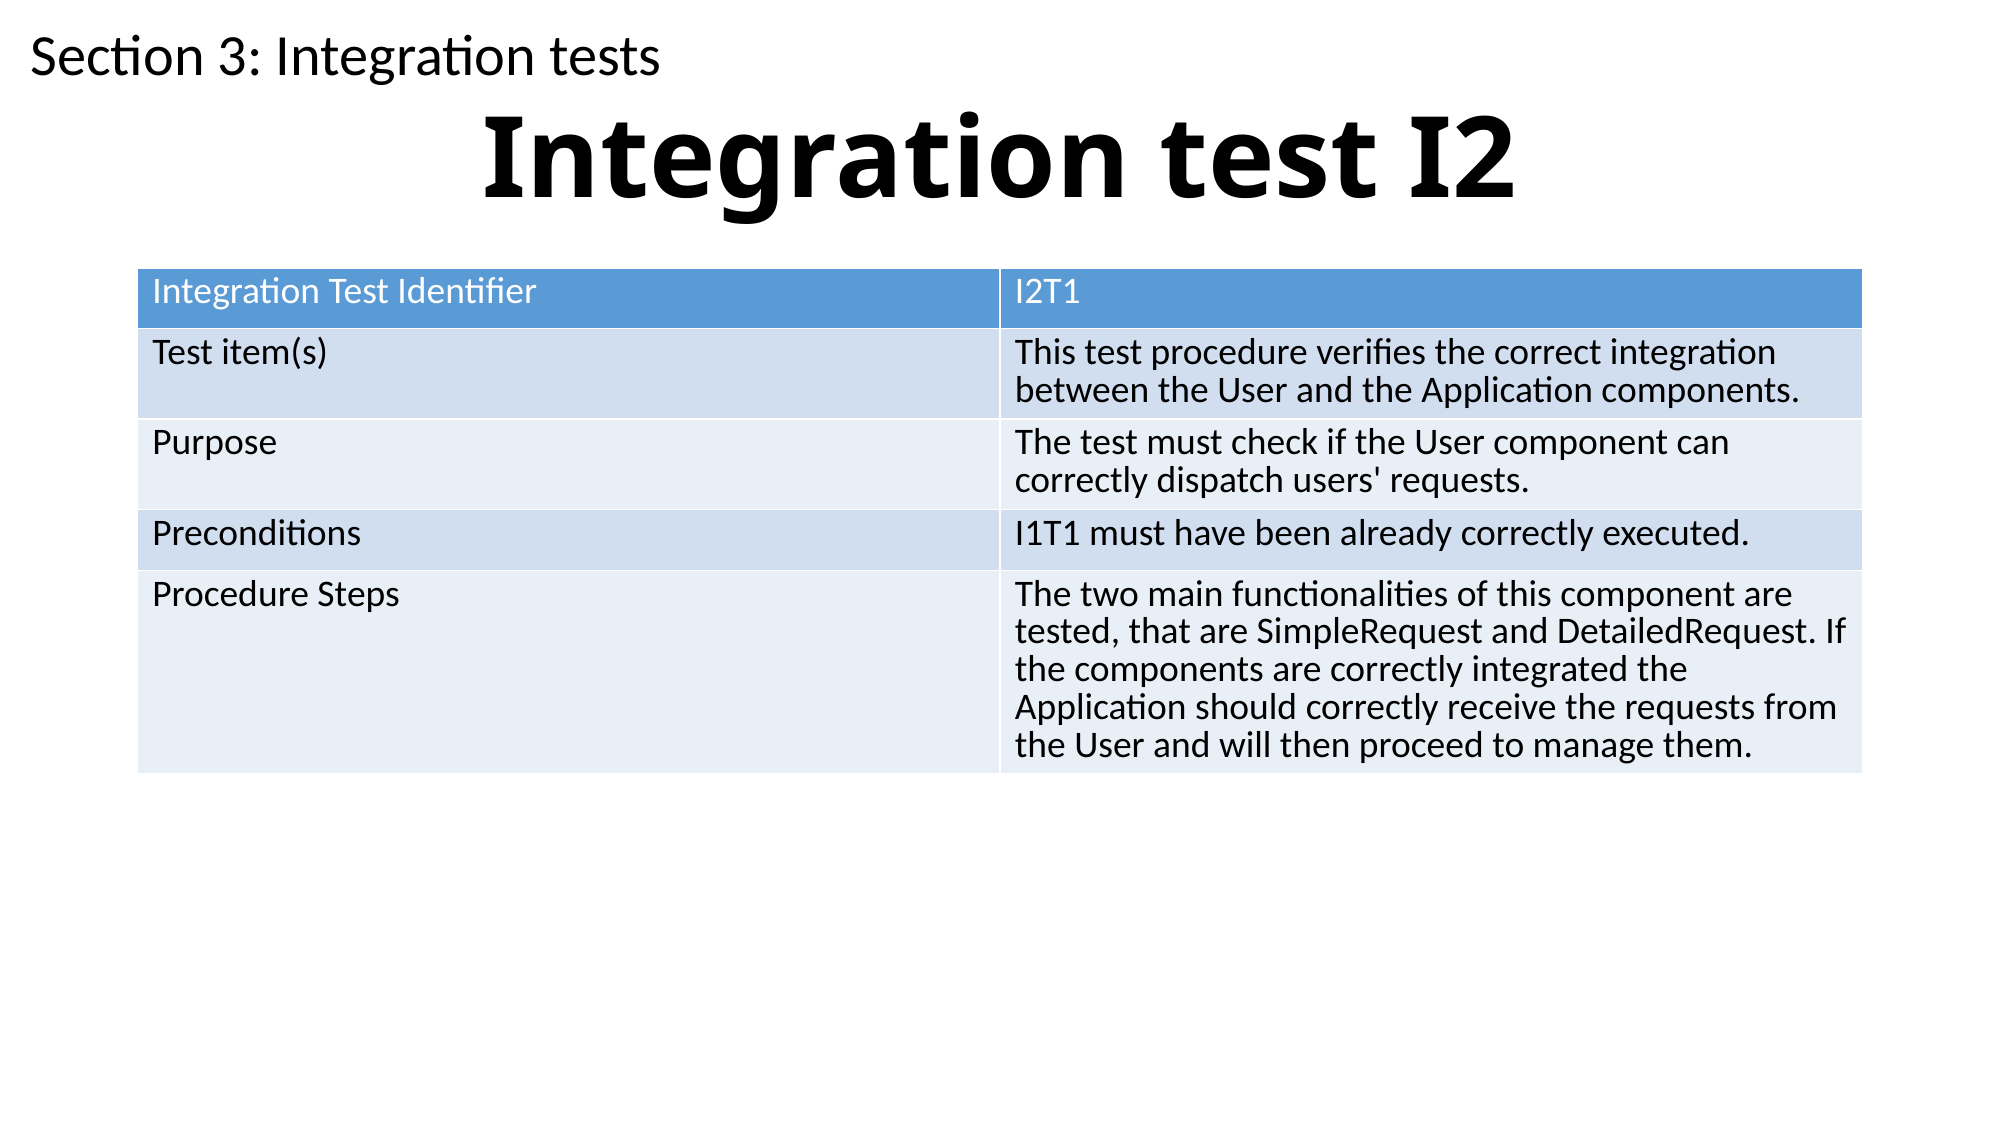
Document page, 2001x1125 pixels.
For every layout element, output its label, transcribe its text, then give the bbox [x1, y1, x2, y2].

table_cell The test must check if the User component can correctly dispatch users' requests. [1001, 420, 1862, 509]
table_cell Test item(s) [138, 329, 999, 418]
table_cell I1T1 must have been already correctly executed. [1001, 510, 1862, 570]
title Integration test I2 [137, 88, 1863, 234]
table_cell Procedure Steps [138, 571, 999, 773]
table_cell The two main functionalities of this component are tested, that are SimpleRequest and DetailedRequest. If the components are correctly integrated the Application should correctly receive the requests from the User and will then proceed to manage them. [1001, 571, 1862, 773]
table_header Integration Test Identifier [138, 269, 999, 328]
table_cell Purpose [138, 420, 999, 509]
table_cell Preconditions [138, 510, 999, 570]
table_header I2T1 [1001, 269, 1862, 328]
text_box Section 3: Integration tests [15, 9, 678, 94]
table_cell This test procedure verifies the correct integration between the User and the Application components. [1001, 329, 1862, 418]
